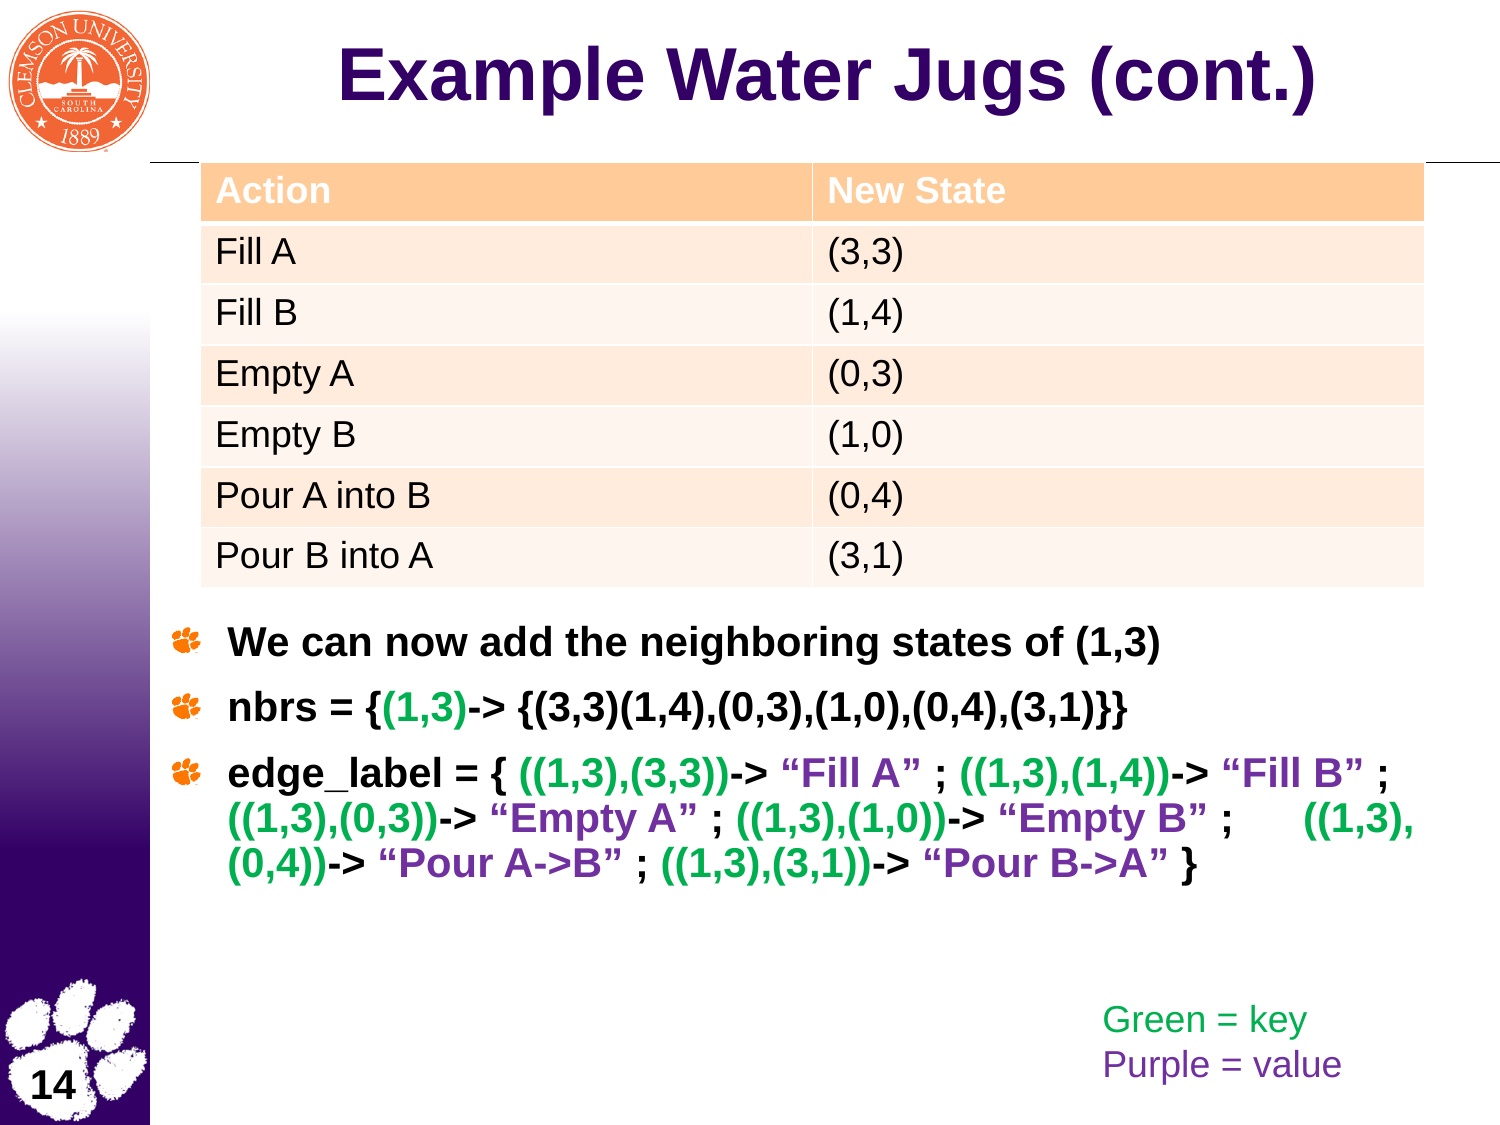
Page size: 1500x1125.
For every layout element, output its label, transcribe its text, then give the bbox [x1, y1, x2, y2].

picture [0, 974, 150, 1125]
table_cell Pour B into A [201, 528, 812, 587]
table_cell Pour A into B [201, 468, 812, 527]
picture [171, 625, 201, 655]
title Example Water Jugs (cont.) [156, 5, 1500, 150]
table_cell Empty A [201, 346, 812, 405]
text_box Green = key Purple = value [1087, 987, 1463, 1093]
table_cell Fill A [201, 226, 812, 283]
picture [171, 756, 201, 787]
table_cell Fill B [201, 285, 812, 344]
table_cell (1,0) [813, 407, 1424, 466]
table_cell (3,1) [813, 528, 1424, 587]
table_cell (0,3) [813, 346, 1424, 405]
table_cell (3,3) [813, 226, 1424, 283]
table_cell Empty B [201, 407, 812, 466]
list We can now add the neighboring states of (1,3) nbrs = {(1,3)-> {(3,3)(1,4),(0,3),(1,0),(0,4),(3,1)}} edge_label = { ((1,3),(3,3))-> “Fill A” ; ((1,3),(1,4))-> “Fill B” ; ((1,3),(0,3))-> “Empty A” ; ((1,3),(1,0))-> “Empty B” ; ((1,3),(0,4))-> “Pour A->B” ; ((1,3),(3,1))-> “Pour B->A” } [156, 612, 1488, 1125]
table_cell (0,4) [813, 468, 1424, 527]
picture [8, 10, 150, 152]
table_header Action [201, 163, 812, 221]
table_header New State [813, 163, 1424, 221]
table_cell (1,4) [813, 285, 1424, 344]
picture [171, 691, 201, 721]
